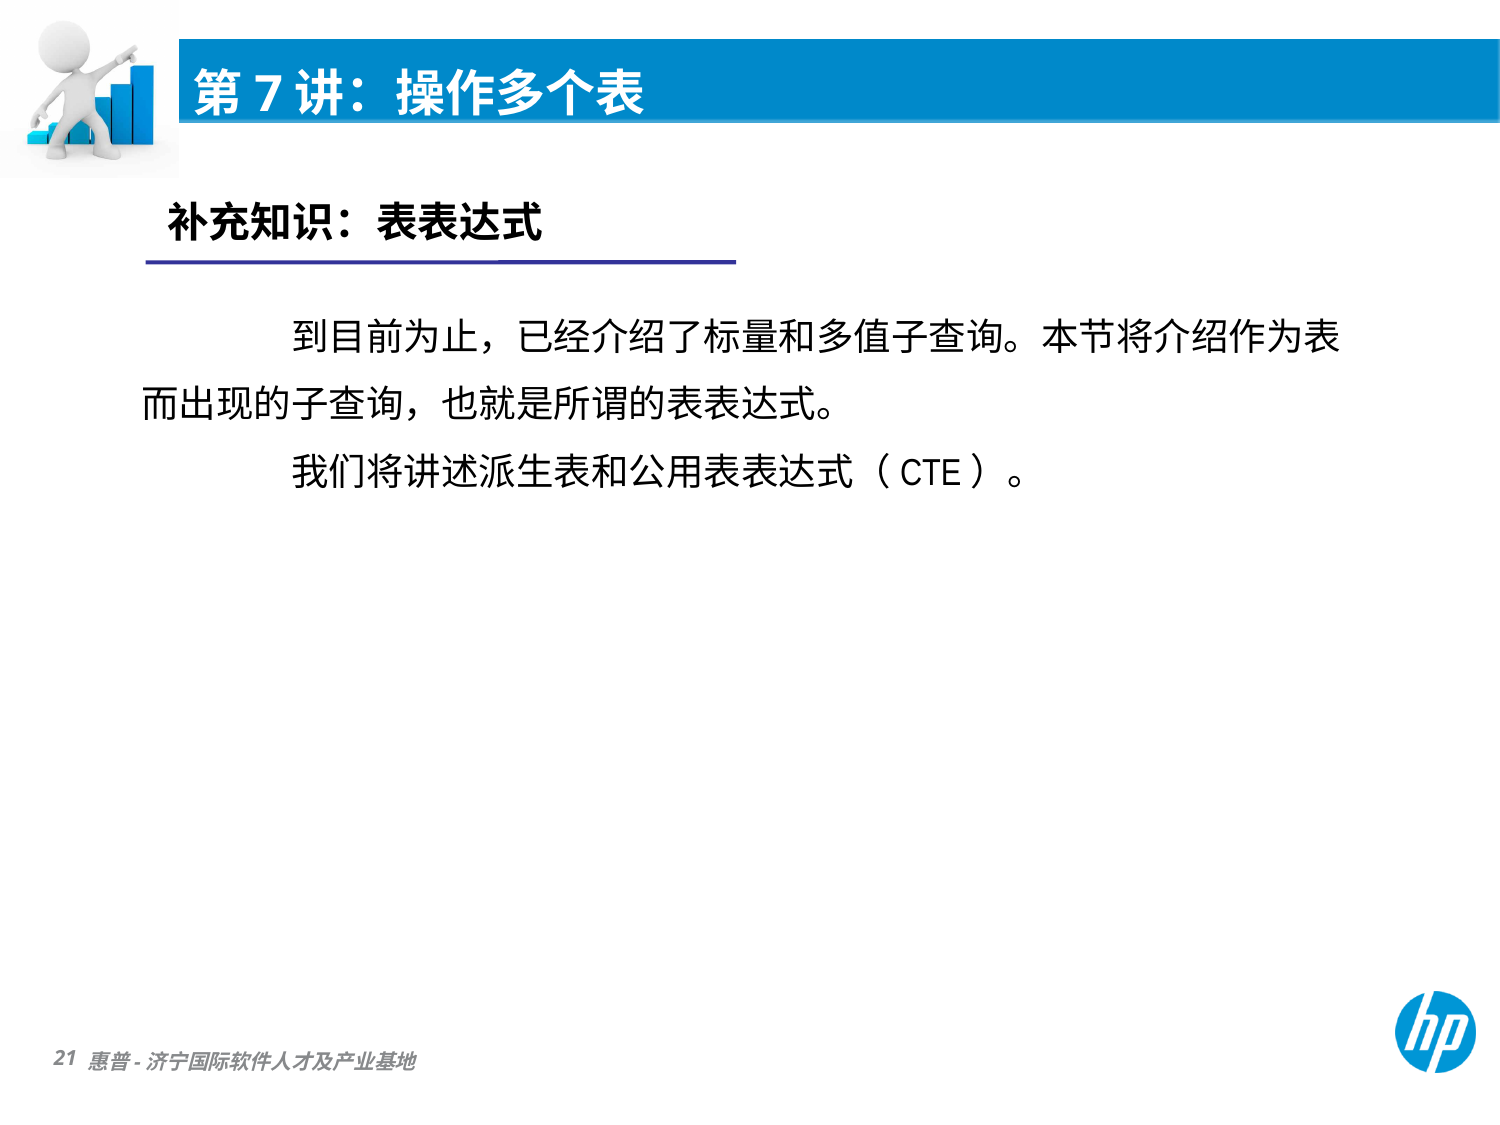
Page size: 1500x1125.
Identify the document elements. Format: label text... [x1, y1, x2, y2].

picture [196, 69, 240, 115]
picture [548, 70, 592, 91]
picture [598, 69, 642, 114]
text_box 到目前为止，已经介绍了标量和多值子查询。本节将介绍作为表而出现的子查询，也就是所谓的表表达式。 我们将讲述派生表和公用表表达式（CTE）。 [126, 283, 1392, 501]
text_box 补充知识：表表达式 [167, 196, 714, 247]
picture [418, 71, 437, 81]
picture [1446, 1042, 1476, 1073]
picture [447, 70, 462, 115]
picture [567, 85, 572, 115]
picture [499, 69, 541, 115]
picture [296, 84, 311, 113]
picture [410, 84, 442, 115]
picture [0, 0, 1500, 179]
picture [311, 69, 342, 115]
picture [1395, 1015, 1468, 1073]
picture [1395, 991, 1438, 1050]
picture [354, 79, 361, 87]
picture [1443, 991, 1476, 1022]
picture [462, 70, 493, 115]
picture [256, 76, 281, 110]
picture [354, 103, 361, 111]
picture [397, 69, 411, 114]
picture [300, 71, 308, 79]
